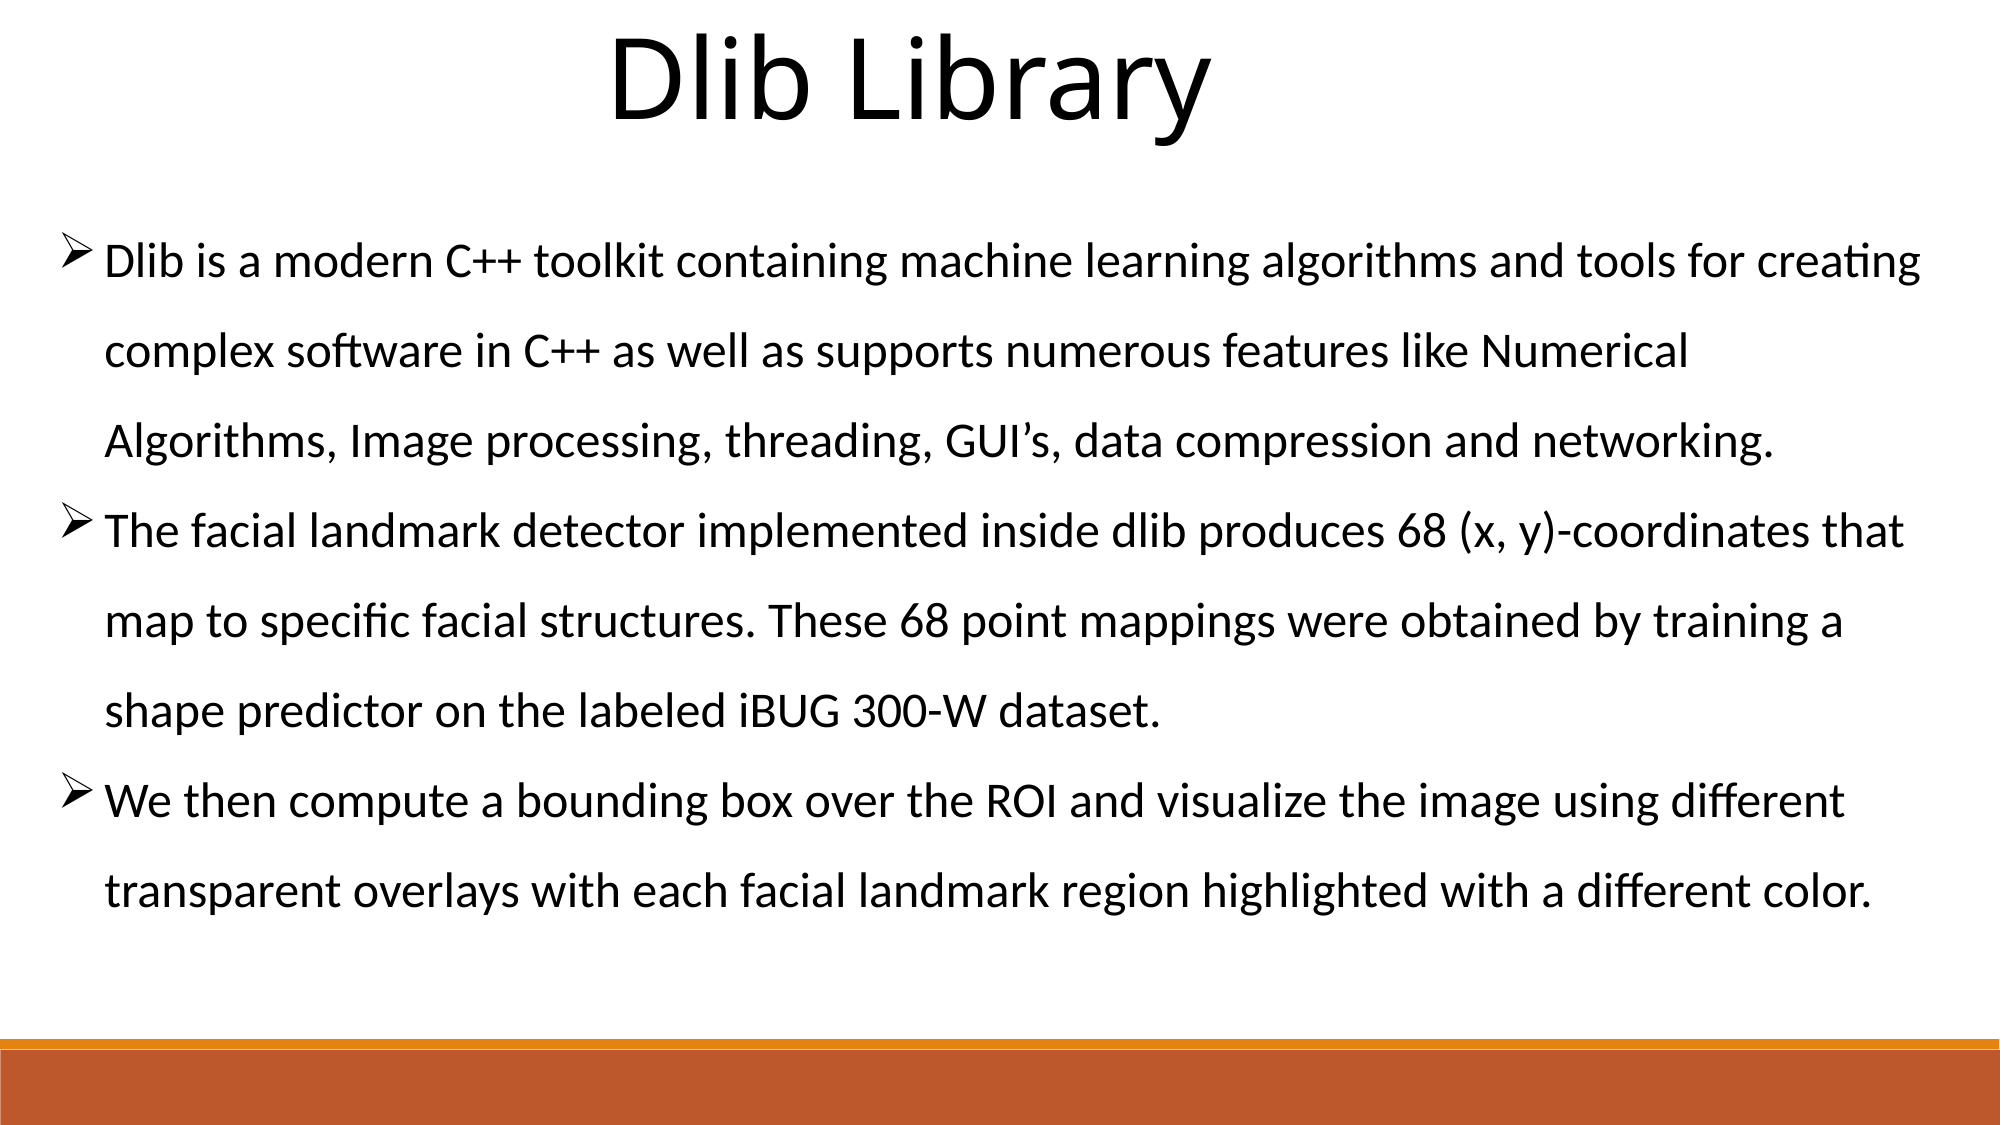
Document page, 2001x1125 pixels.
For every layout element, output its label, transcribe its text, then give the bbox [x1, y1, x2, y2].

text_box Dlib is a modern C++ toolkit containing machine learning algorithms and tools for creating complex software in C++ as well as supports numerous features like Numerical Algorithms, Image processing, threading, GUI’s, data compression and networking. The facial landmark detector implemented inside dlib produces 68 (x, y)-coordinates that map to specific facial structures. These 68 point mappings were obtained by training a shape predictor on the labeled iBUG 300-W dataset. We then compute a bounding box over the ROI and visualize the image using different transparent overlays with each facial landmark region highlighted with a different color. [42, 189, 1949, 1105]
text_box Dlib Library [590, 0, 1921, 150]
